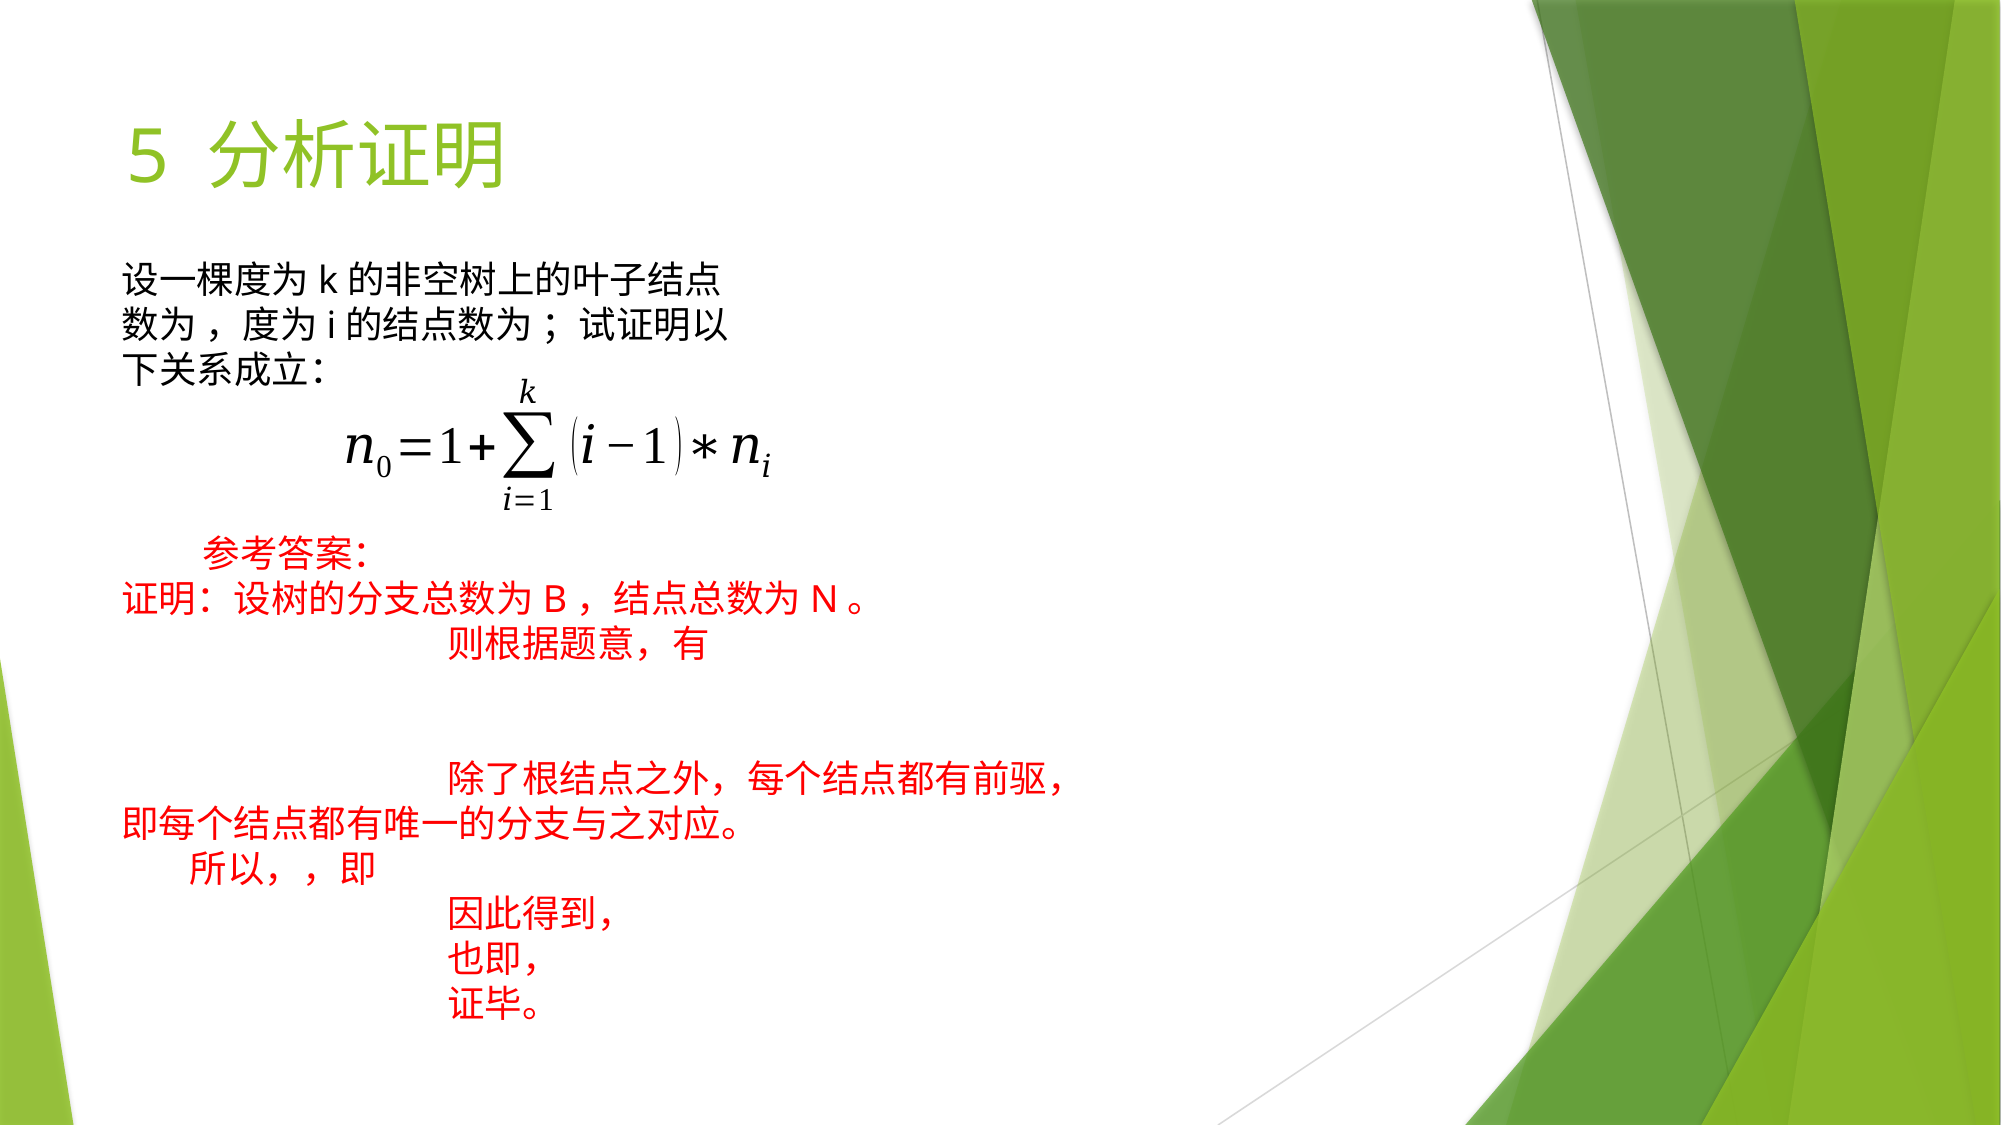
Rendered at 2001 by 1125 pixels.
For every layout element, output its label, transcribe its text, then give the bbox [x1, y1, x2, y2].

title 5 分析证明 [111, 99, 1522, 224]
title 5 分析证明 [111, 225, 1522, 317]
